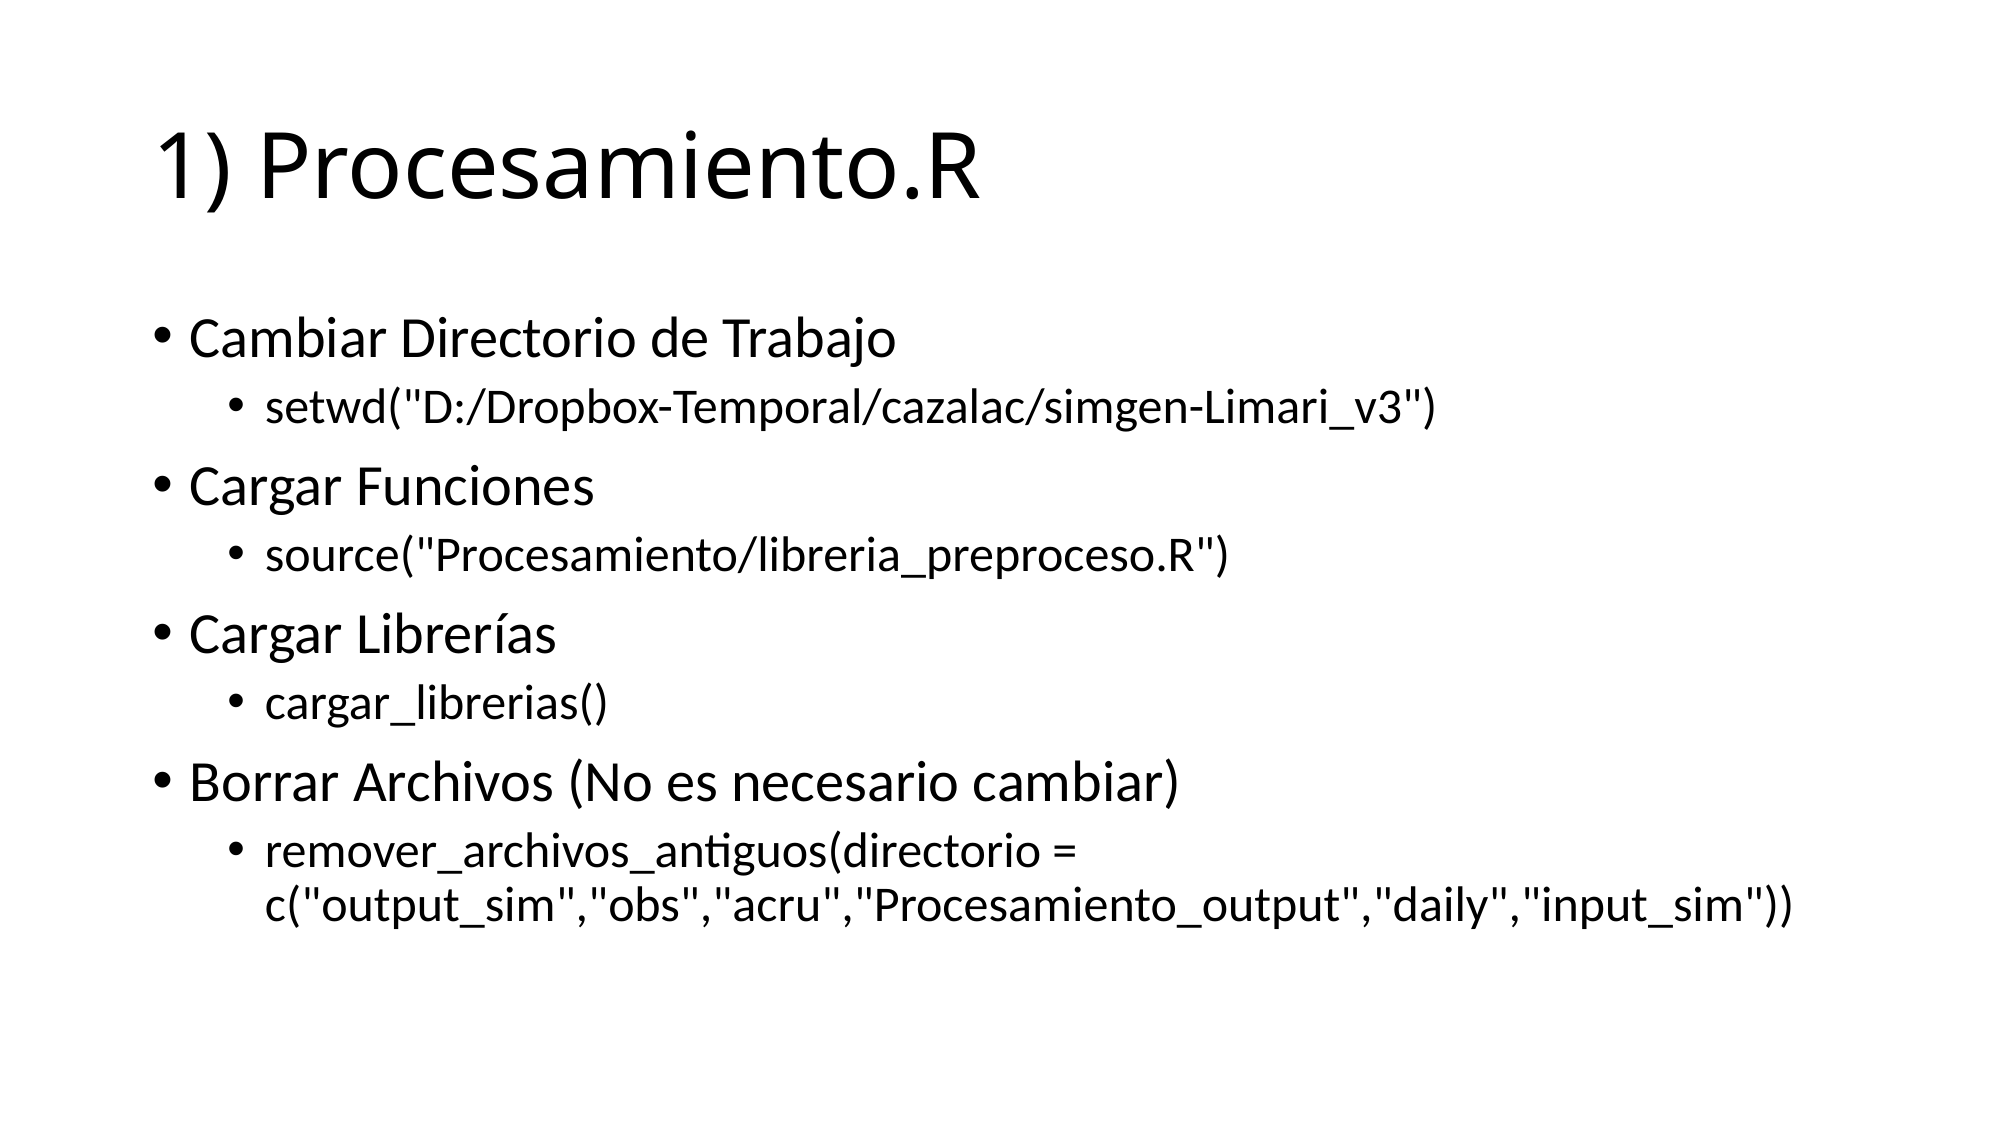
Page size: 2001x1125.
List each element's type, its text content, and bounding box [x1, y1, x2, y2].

title 1) Procesamiento.R [137, 59, 1863, 278]
list Cambiar Directorio de Trabajo setwd("D:/Dropbox-Temporal/cazalac/simgen-Limari_v3") Cargar Funciones source("Procesamiento/libreria_preproceso.R") Cargar Librerías cargar_librerias() Borrar Archivos (No es necesario cambiar) remover_archivos_antiguos(directorio = c("output_sim","obs","acru","Procesamiento_output","daily","input_sim")) [137, 299, 1863, 1014]
